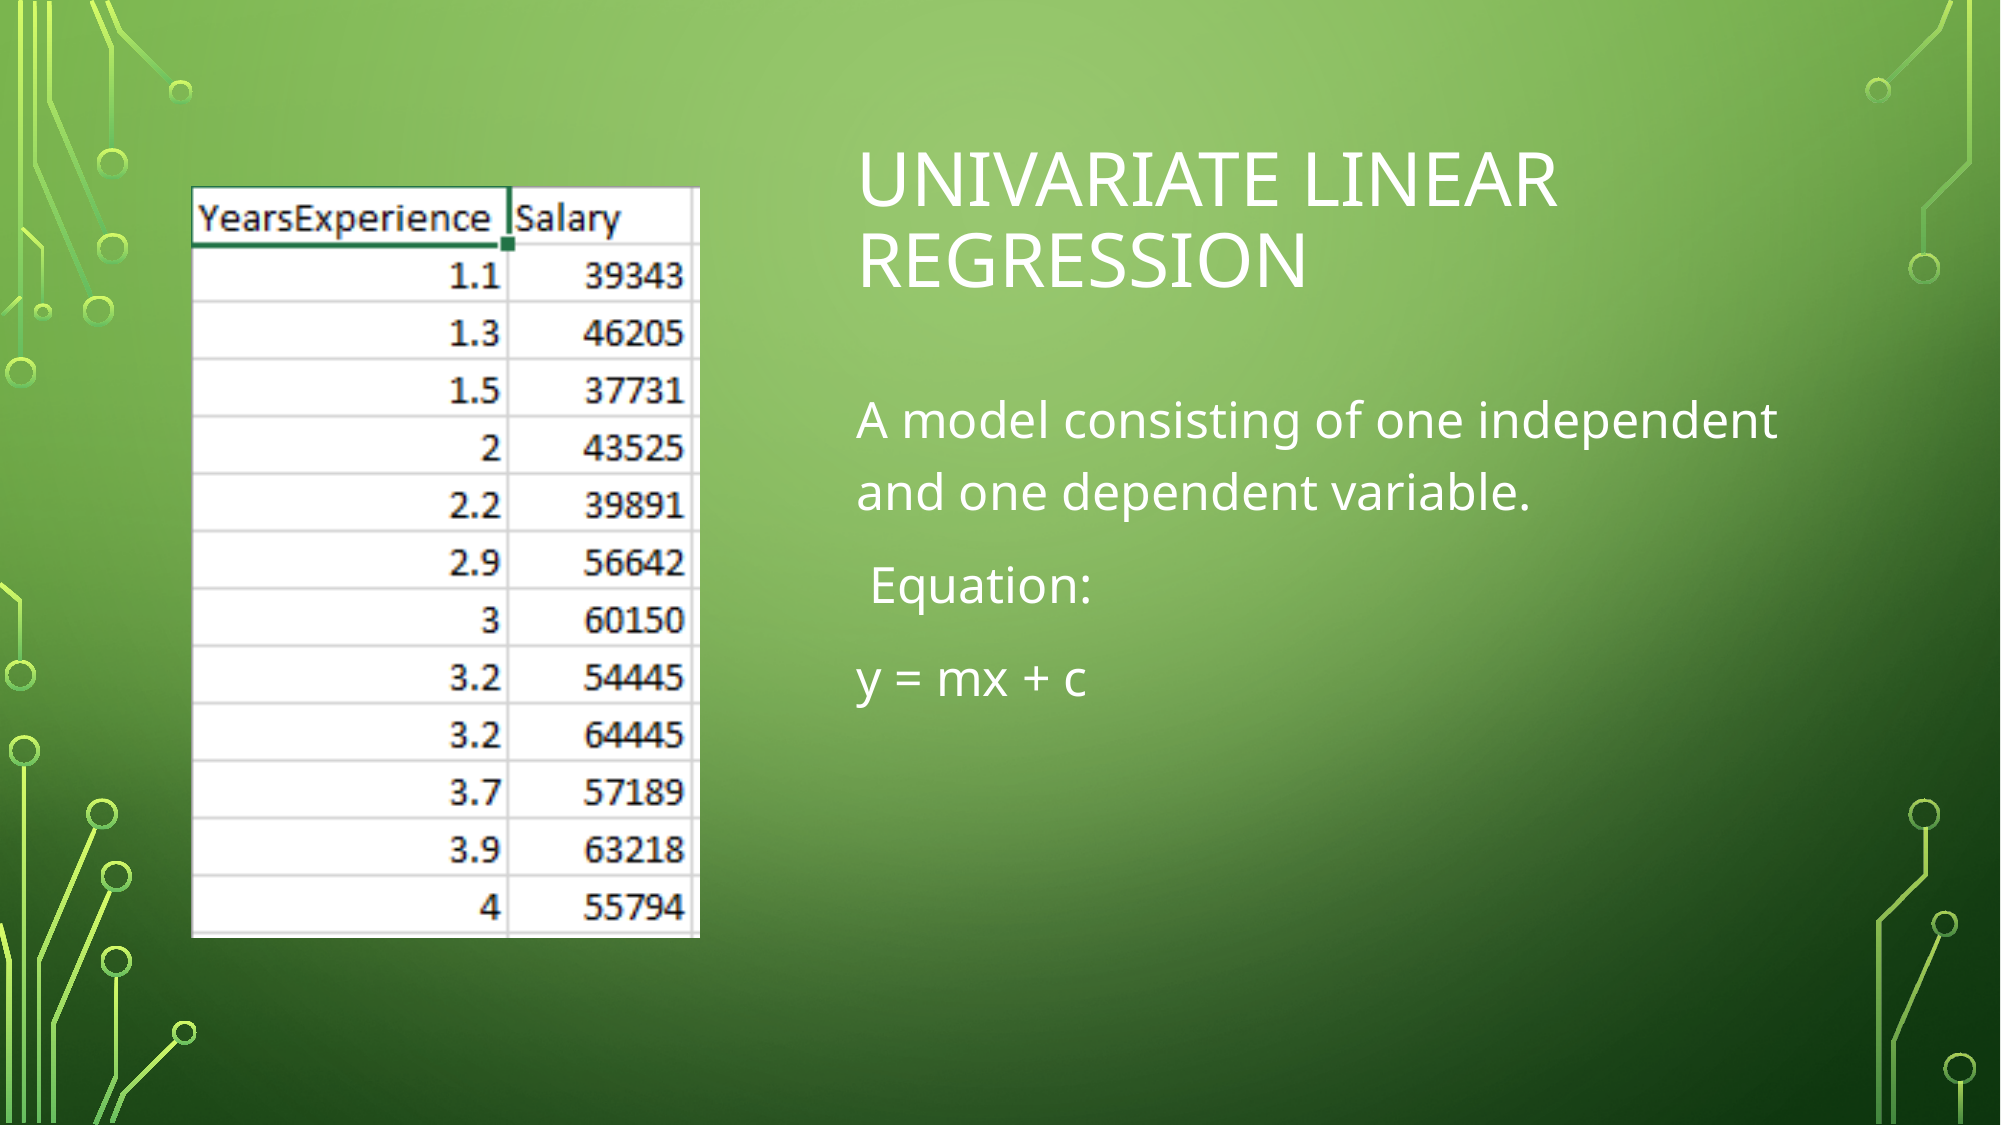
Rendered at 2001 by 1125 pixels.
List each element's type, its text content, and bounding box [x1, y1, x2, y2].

picture [191, 186, 700, 938]
list A model consisting of one independent and one dependent variable. Equation: y = mx + c [841, 369, 1857, 950]
title UNIVARIATE Linear REGRESSION [841, 101, 1857, 344]
